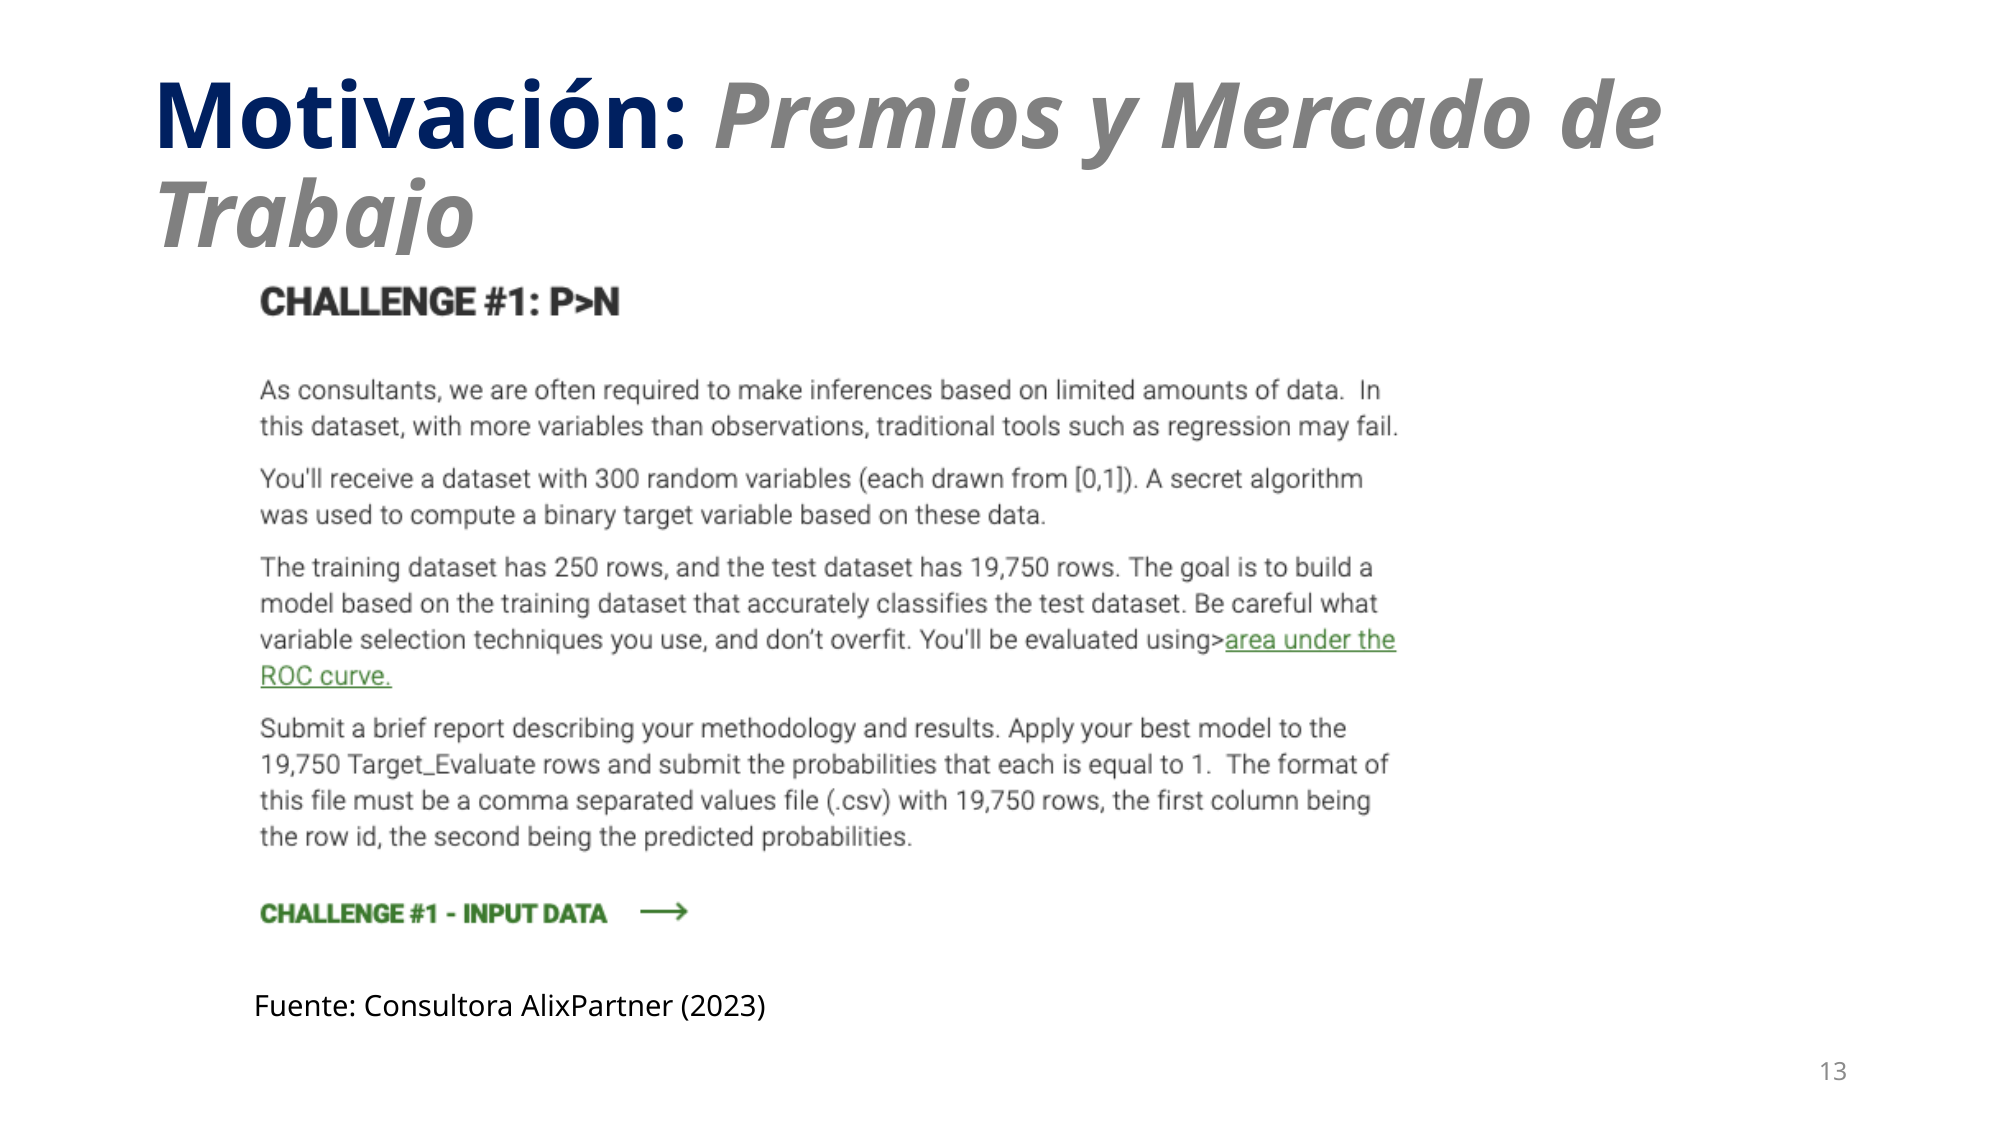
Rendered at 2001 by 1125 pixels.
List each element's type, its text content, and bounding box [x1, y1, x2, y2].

slide_number 13 [1412, 1042, 1863, 1103]
title Motivación: Premios y Mercado de Trabajo [137, 59, 1863, 278]
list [238, 255, 1474, 984]
list Fuente: Consultora AlixPartner (2023) [238, 984, 1050, 1043]
